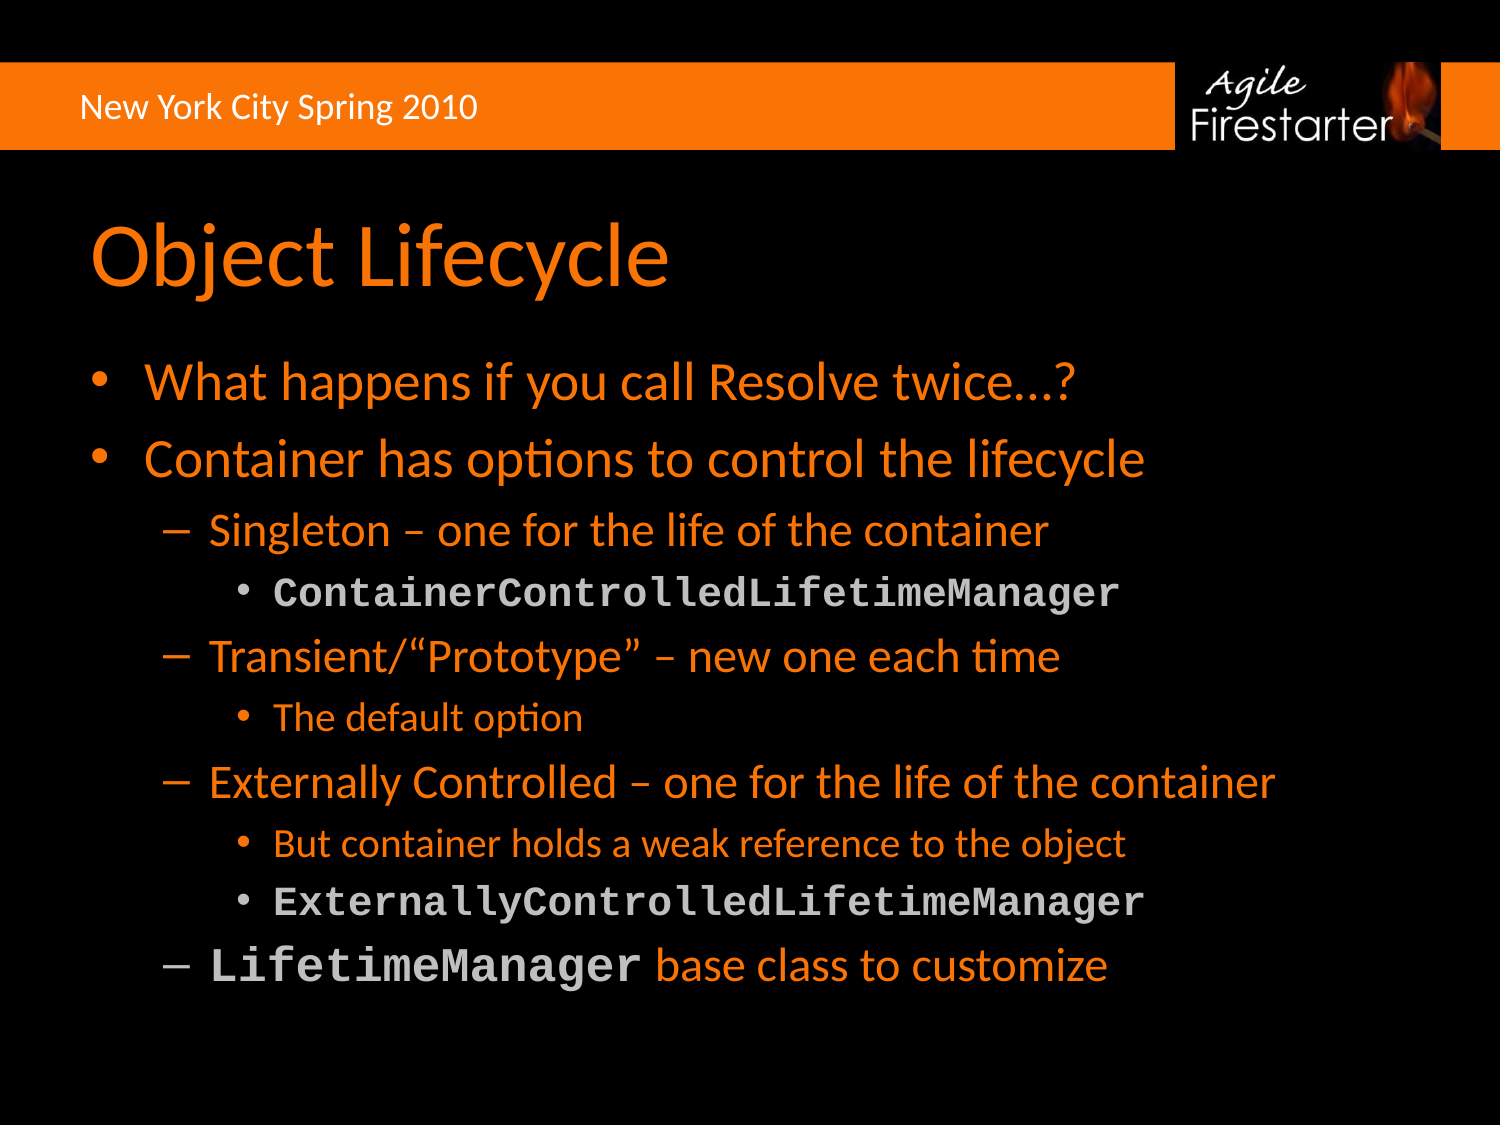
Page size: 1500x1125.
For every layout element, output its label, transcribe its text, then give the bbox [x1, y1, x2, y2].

title Object Lifecycle [75, 174, 1425, 325]
list What happens if you call Resolve twice…? Container has options to control the lifecycle Singleton – one for the life of the container ContainerControlledLifetimeManager Transient/“Prototype” – new one each time The default option Externally Controlled – one for the life of the container But container holds a weak reference to the object ExternallyControlledLifetimeManager LifetimeManager base class to customize [75, 337, 1425, 1005]
picture [1175, 62, 1441, 151]
